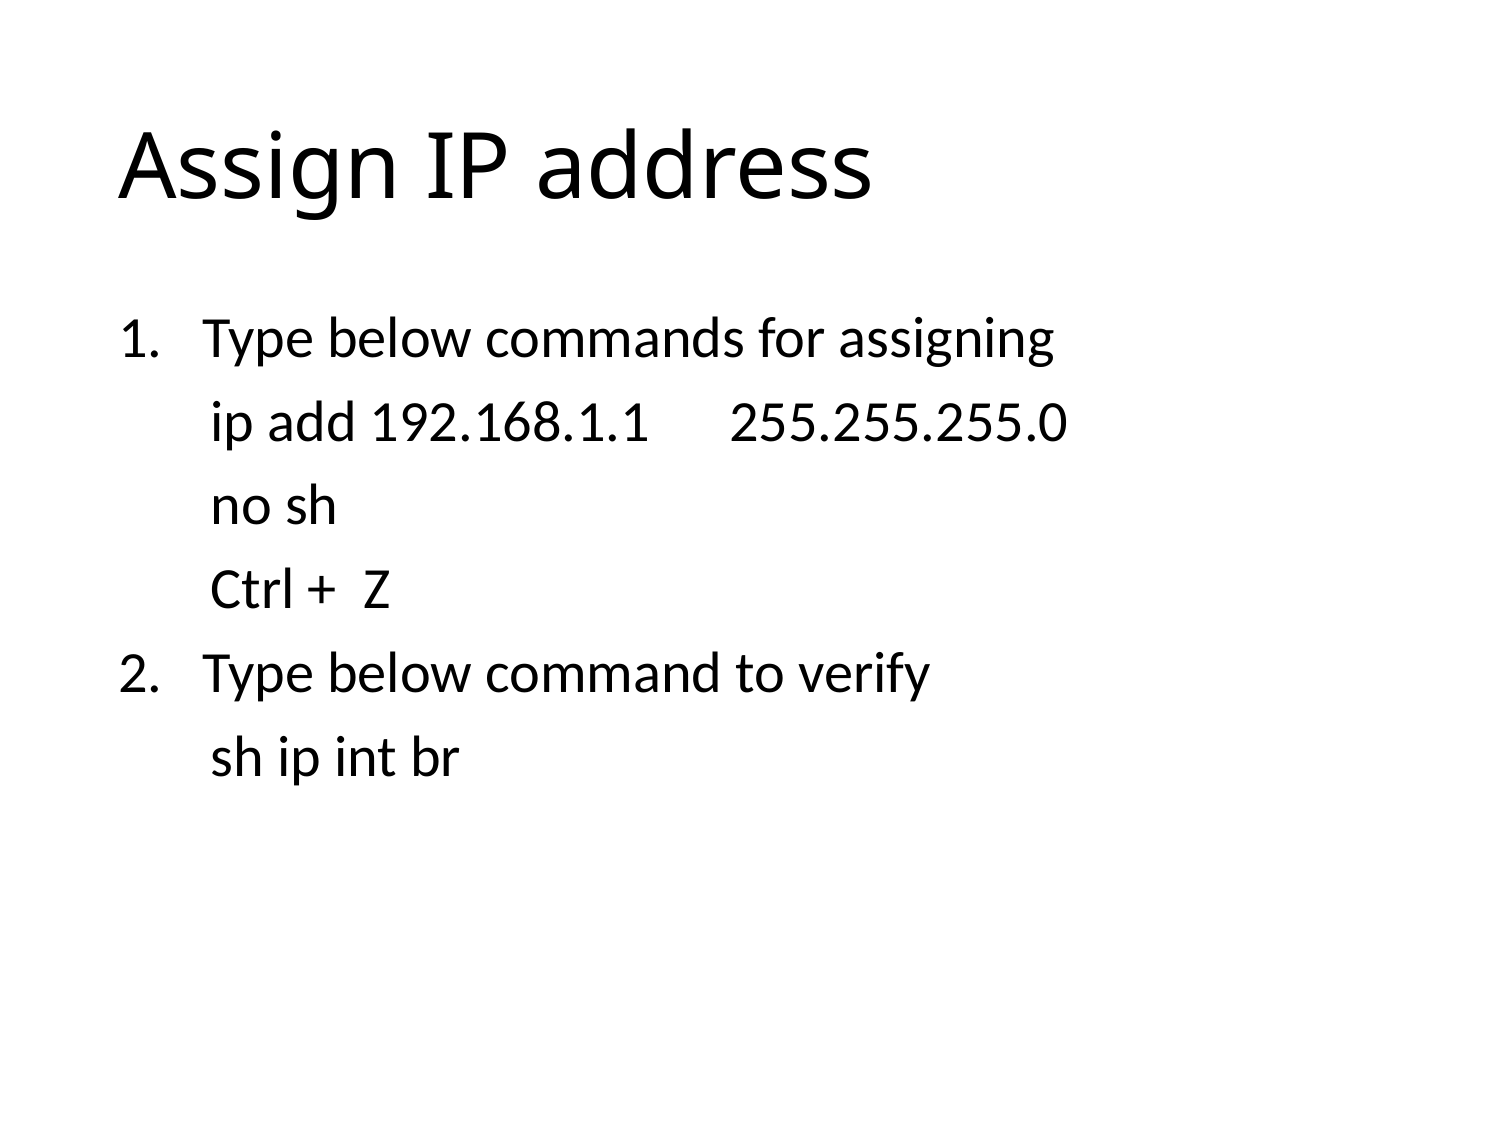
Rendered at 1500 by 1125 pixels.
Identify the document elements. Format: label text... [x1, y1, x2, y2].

list Type below commands for assigning ip add 192.168.1.1 255.255.255.0 no sh Ctrl + Z Type below command to verify sh ip int br [103, 299, 1397, 1014]
title Assign IP address [103, 59, 1397, 278]
